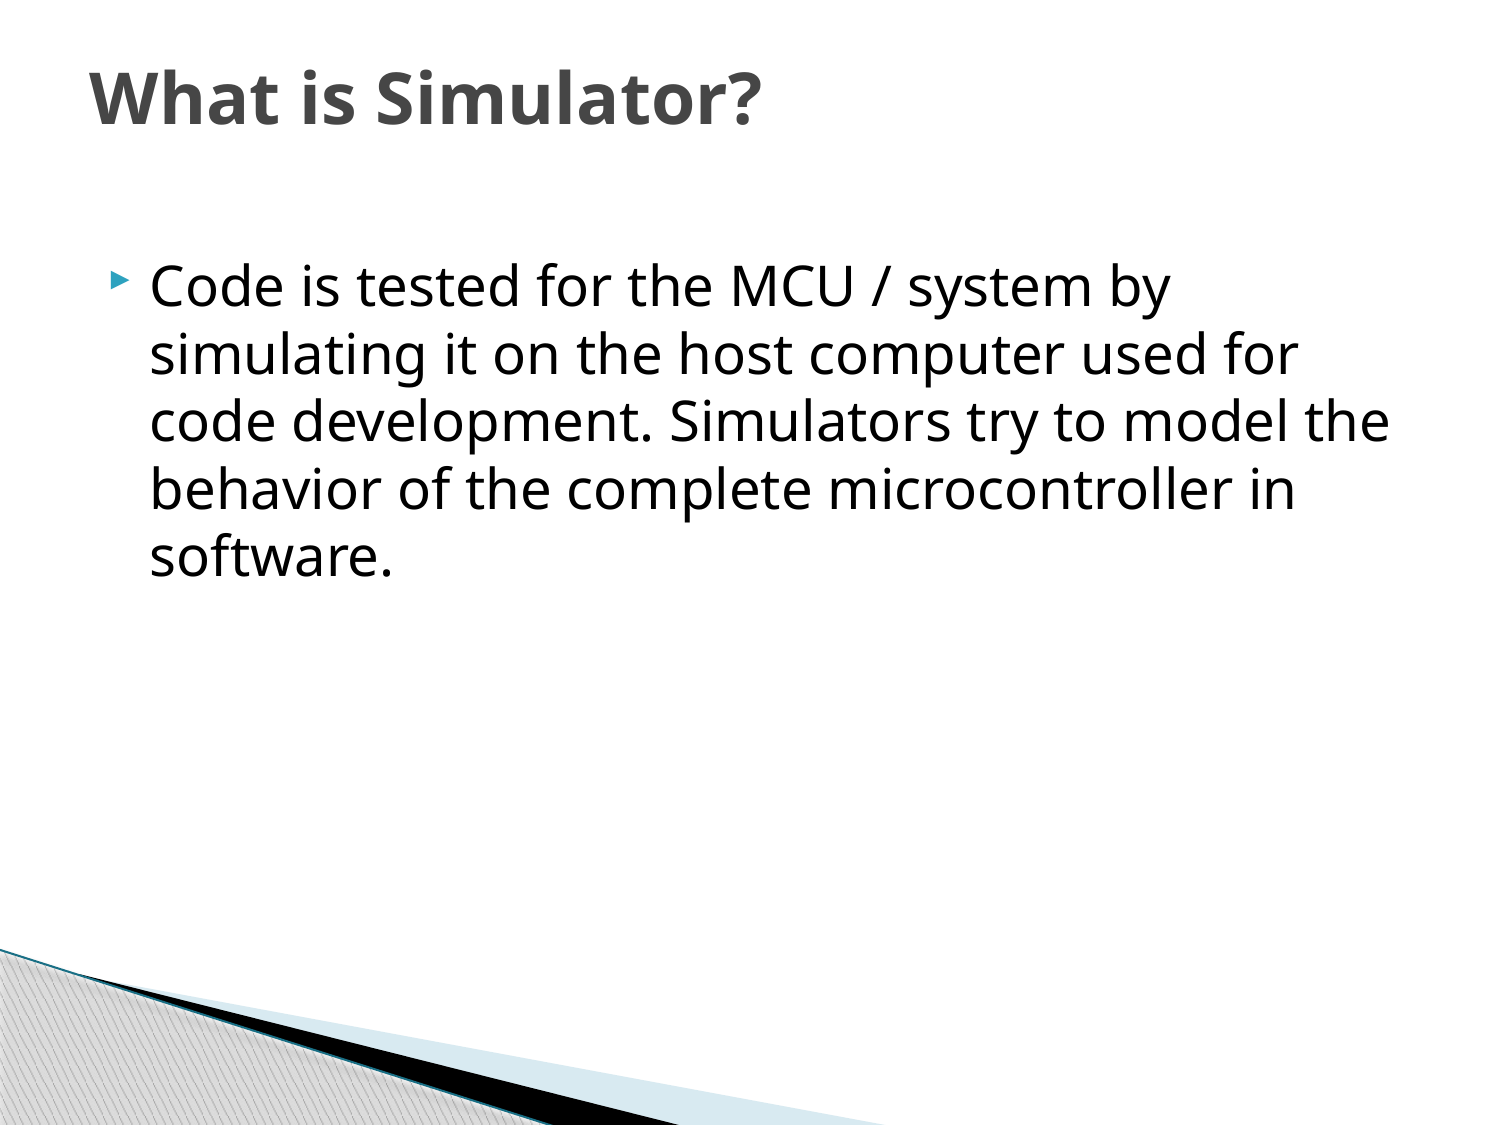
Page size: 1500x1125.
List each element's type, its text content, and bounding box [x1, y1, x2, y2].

title What is Simulator? [75, 45, 1425, 233]
list Code is tested for the MCU / system by simulating it on the host computer used for code development. Simulators try to model the behavior of the complete microcontroller in software. [75, 243, 1425, 986]
